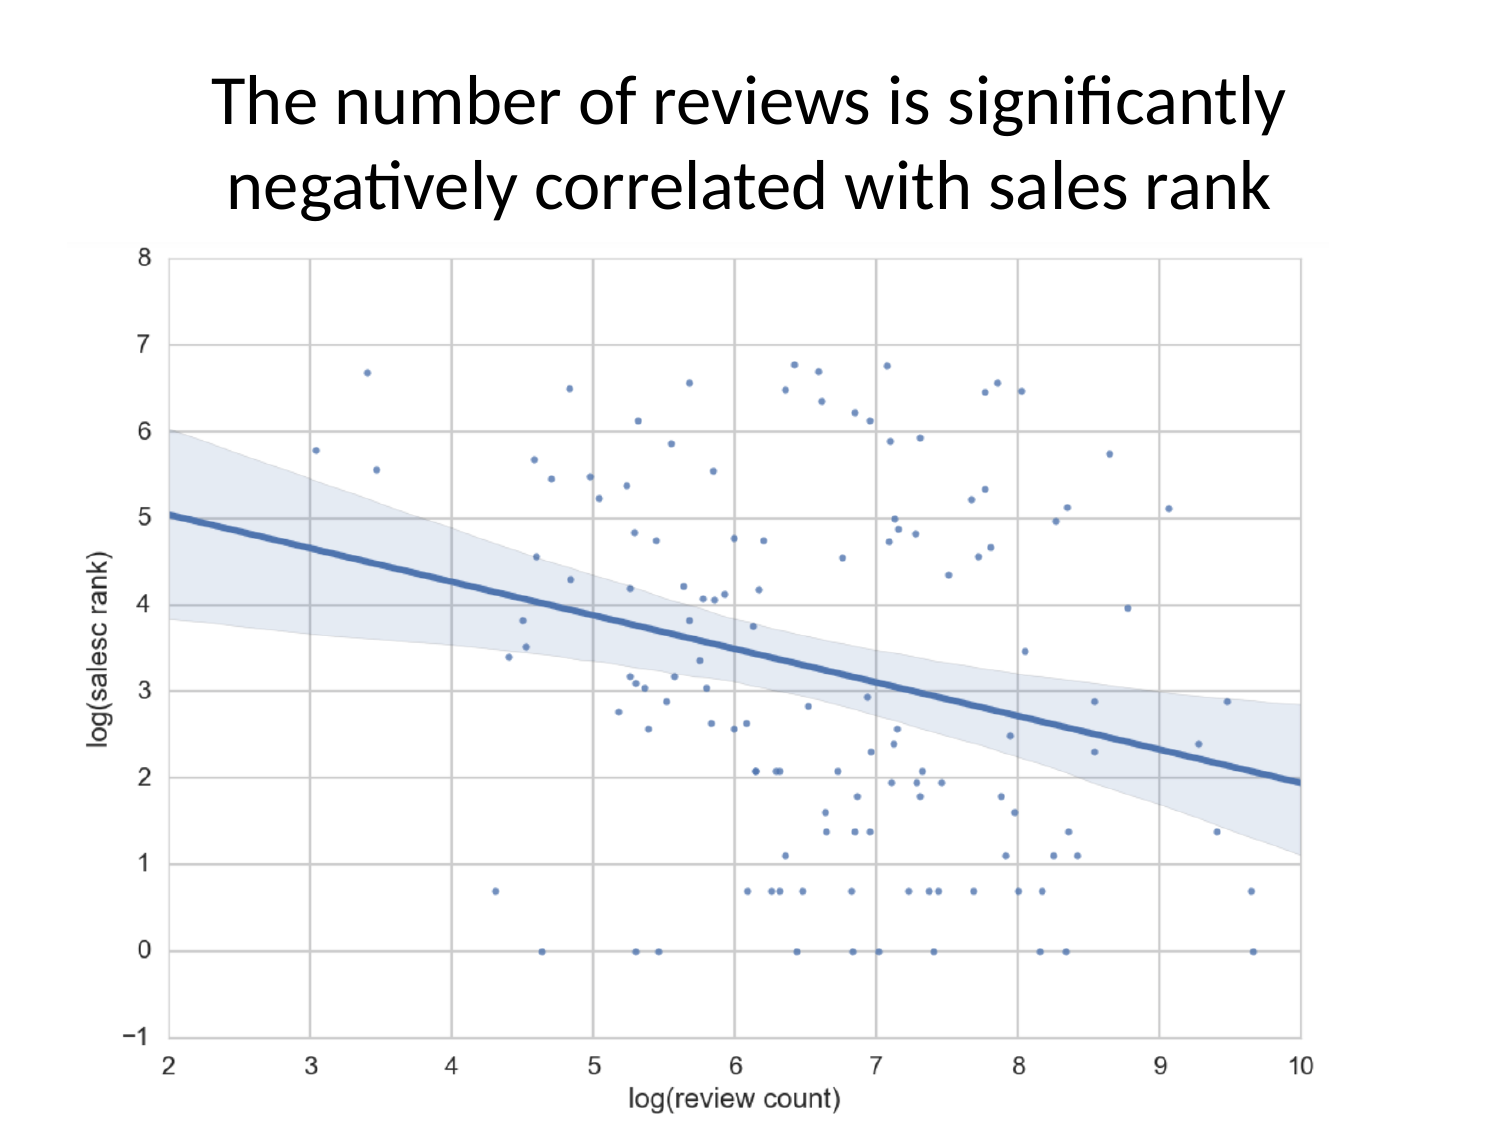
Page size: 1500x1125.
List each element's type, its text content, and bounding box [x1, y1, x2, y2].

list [0, 242, 1500, 1125]
title The number of reviews is significantly negatively correlated with sales rank [75, 45, 1425, 233]
